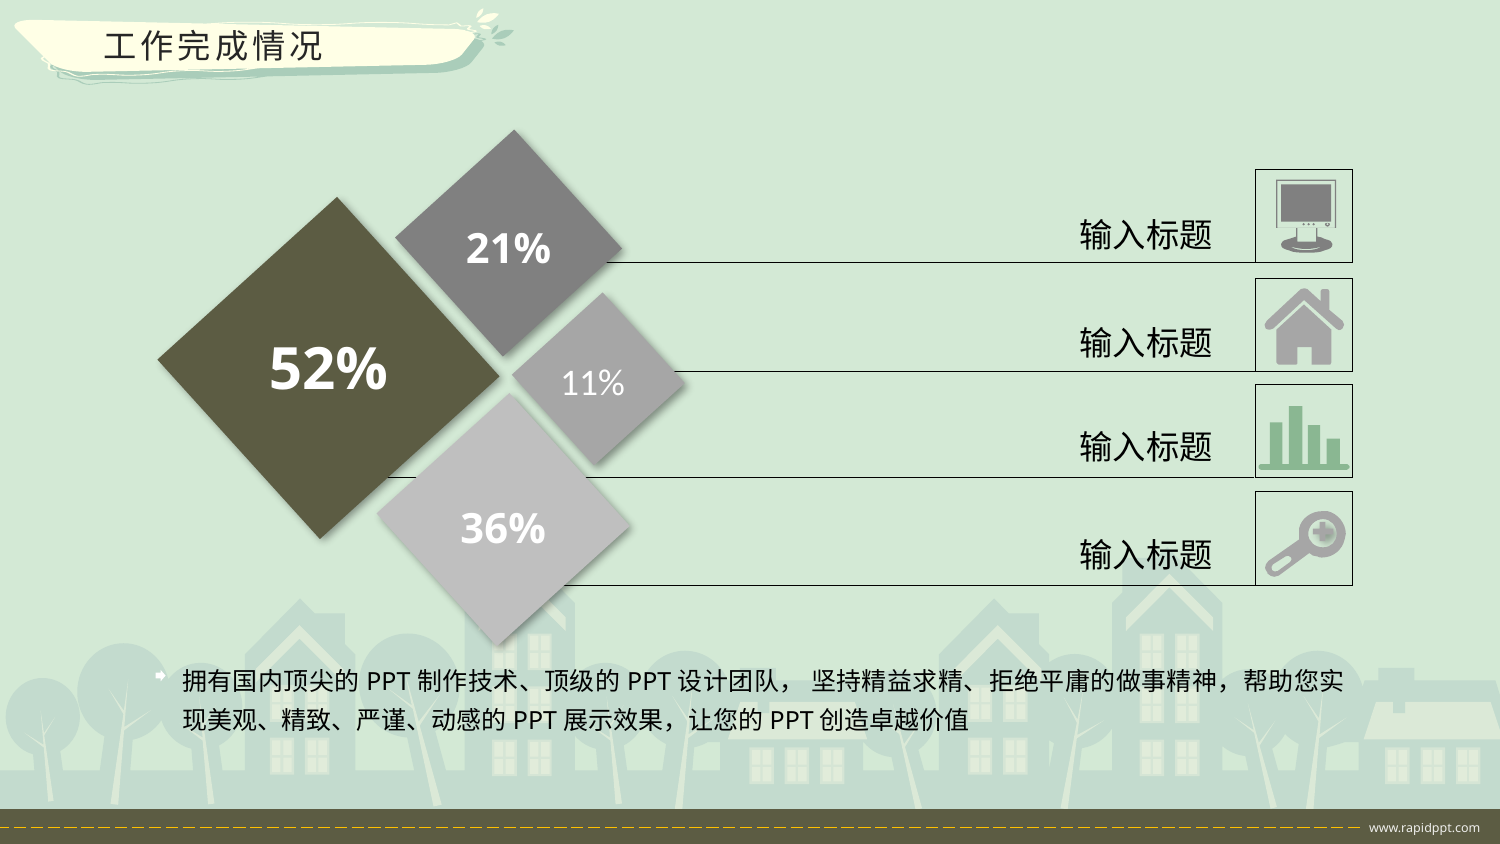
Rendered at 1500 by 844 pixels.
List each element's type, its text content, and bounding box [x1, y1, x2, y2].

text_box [413, 429, 594, 610]
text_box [427, 162, 590, 324]
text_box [1255, 149, 1354, 263]
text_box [155, 648, 1361, 744]
text_box 输入标题 [1064, 315, 1228, 370]
text_box 输入标题 [1064, 526, 1228, 582]
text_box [1255, 384, 1354, 478]
text_box 输入标题 [1064, 207, 1228, 261]
text_box 输入标题 [1064, 418, 1228, 474]
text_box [10, 8, 514, 86]
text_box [1255, 491, 1354, 586]
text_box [536, 317, 660, 441]
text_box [207, 246, 450, 490]
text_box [1255, 277, 1354, 372]
